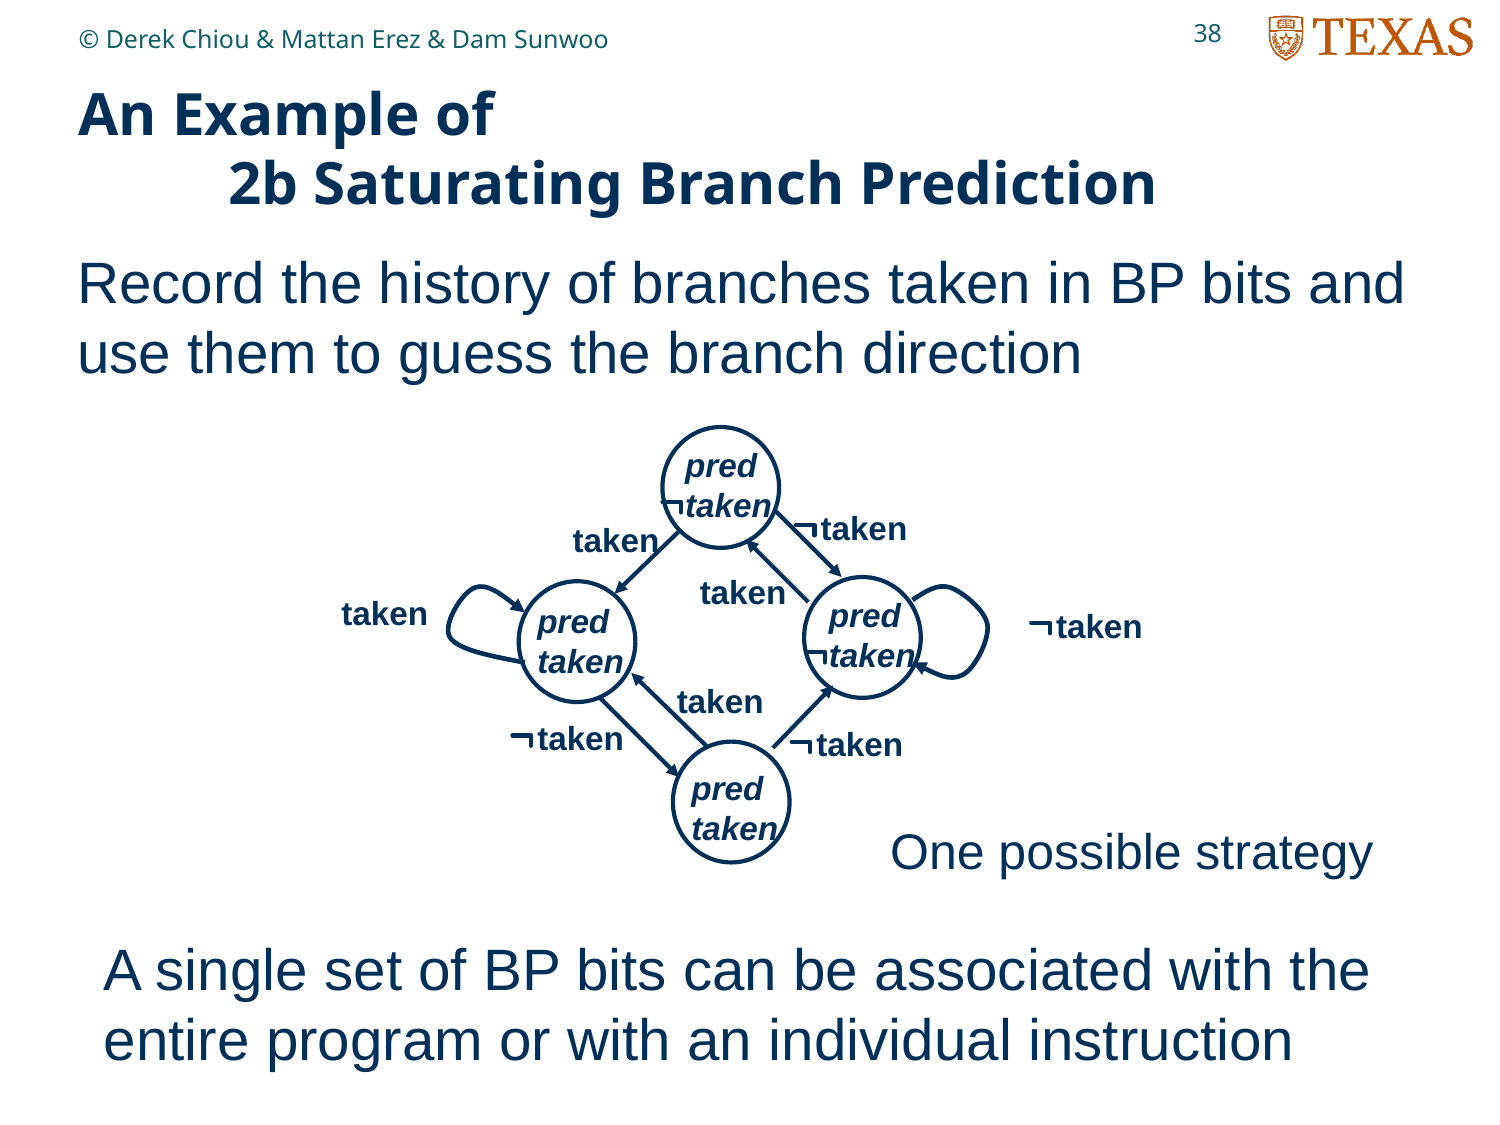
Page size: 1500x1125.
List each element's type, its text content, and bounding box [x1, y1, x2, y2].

text_box [643, 740, 676, 777]
text_box One possible strategy [875, 812, 1389, 888]
title An Example of 2b Saturating Branch Prediction [63, 75, 1475, 223]
text_box [539, 688, 615, 703]
text_box [833, 577, 892, 585]
text_box [664, 504, 670, 512]
text_box pred taken [676, 760, 794, 855]
text_box [681, 532, 761, 548]
text_box [631, 672, 662, 703]
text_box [795, 499, 923, 555]
text_box [688, 427, 753, 437]
text_box A single set of BP bits can be associated with the entire program or with an individual instruction [88, 924, 1404, 1080]
text_box pred taken [670, 437, 787, 532]
footer © Derek Chiou & Mattan Erez & Dam Sunwoo [63, 3, 914, 73]
text_box [703, 855, 760, 863]
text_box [805, 586, 931, 683]
slide_number 38 [1100, 0, 1238, 73]
text_box [828, 564, 842, 578]
text_box taken [684, 564, 802, 619]
text_box [662, 502, 682, 513]
text_box [745, 539, 771, 564]
text_box [689, 741, 774, 760]
text_box [805, 691, 832, 714]
text_box [672, 782, 676, 822]
picture [1268, 12, 1474, 63]
text_box Record the history of branches taken in BP bits and use them to guess the branch direction [62, 237, 1424, 392]
text_box pred taken [522, 593, 639, 688]
text_box [835, 691, 890, 698]
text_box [1031, 597, 1159, 653]
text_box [791, 716, 919, 772]
text_box [614, 567, 643, 594]
text_box [662, 457, 670, 502]
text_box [512, 709, 640, 765]
text_box taken [662, 672, 779, 727]
text_box [448, 586, 526, 663]
text_box [933, 586, 988, 678]
text_box taken [326, 585, 444, 640]
text_box [542, 581, 612, 593]
text_box taken [557, 512, 675, 567]
